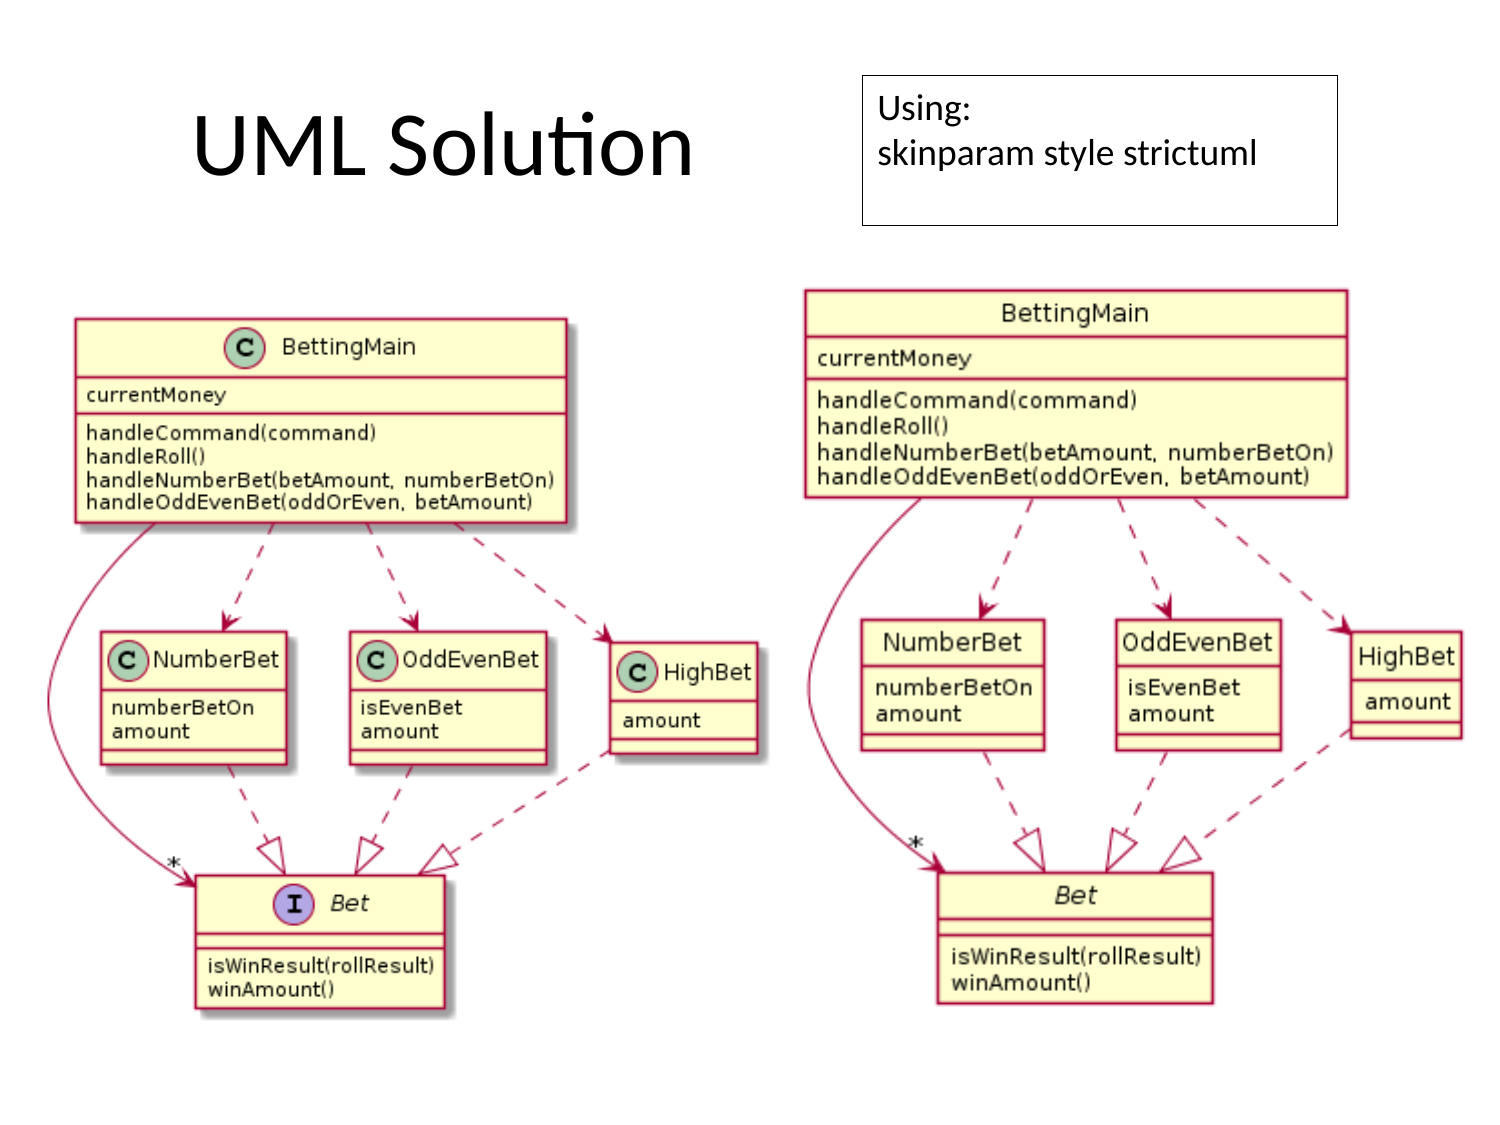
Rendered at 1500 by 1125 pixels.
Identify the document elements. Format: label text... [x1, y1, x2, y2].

picture [37, 304, 776, 1027]
text_box Using: skinparam style strictuml [862, 75, 1338, 226]
picture [792, 274, 1481, 1023]
title UML Solution [75, 45, 813, 233]
